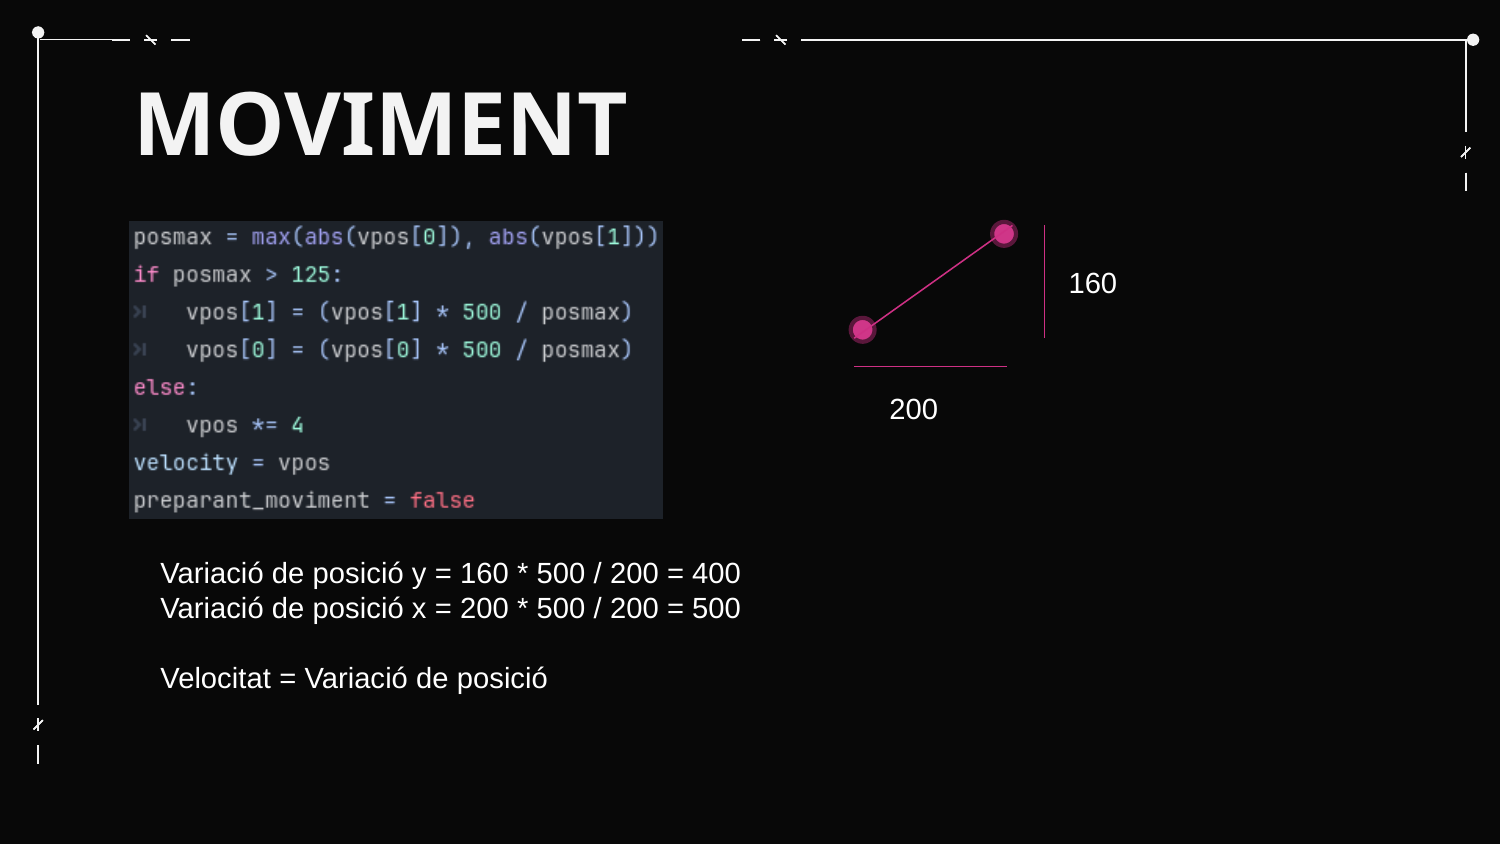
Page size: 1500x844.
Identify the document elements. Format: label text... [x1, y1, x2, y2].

picture [129, 221, 663, 520]
title MOVIMENT [118, 72, 1382, 167]
text_box [995, 219, 1019, 240]
text_box Variació de posició y = 160 * 500 / 200 = 400 Variació de posició x = 200 * 500 / 200 = 500 Velocitat = Variació de posició [145, 547, 916, 702]
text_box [853, 225, 1013, 339]
text_box 160 [1053, 256, 1500, 307]
text_box 200 [874, 382, 975, 433]
